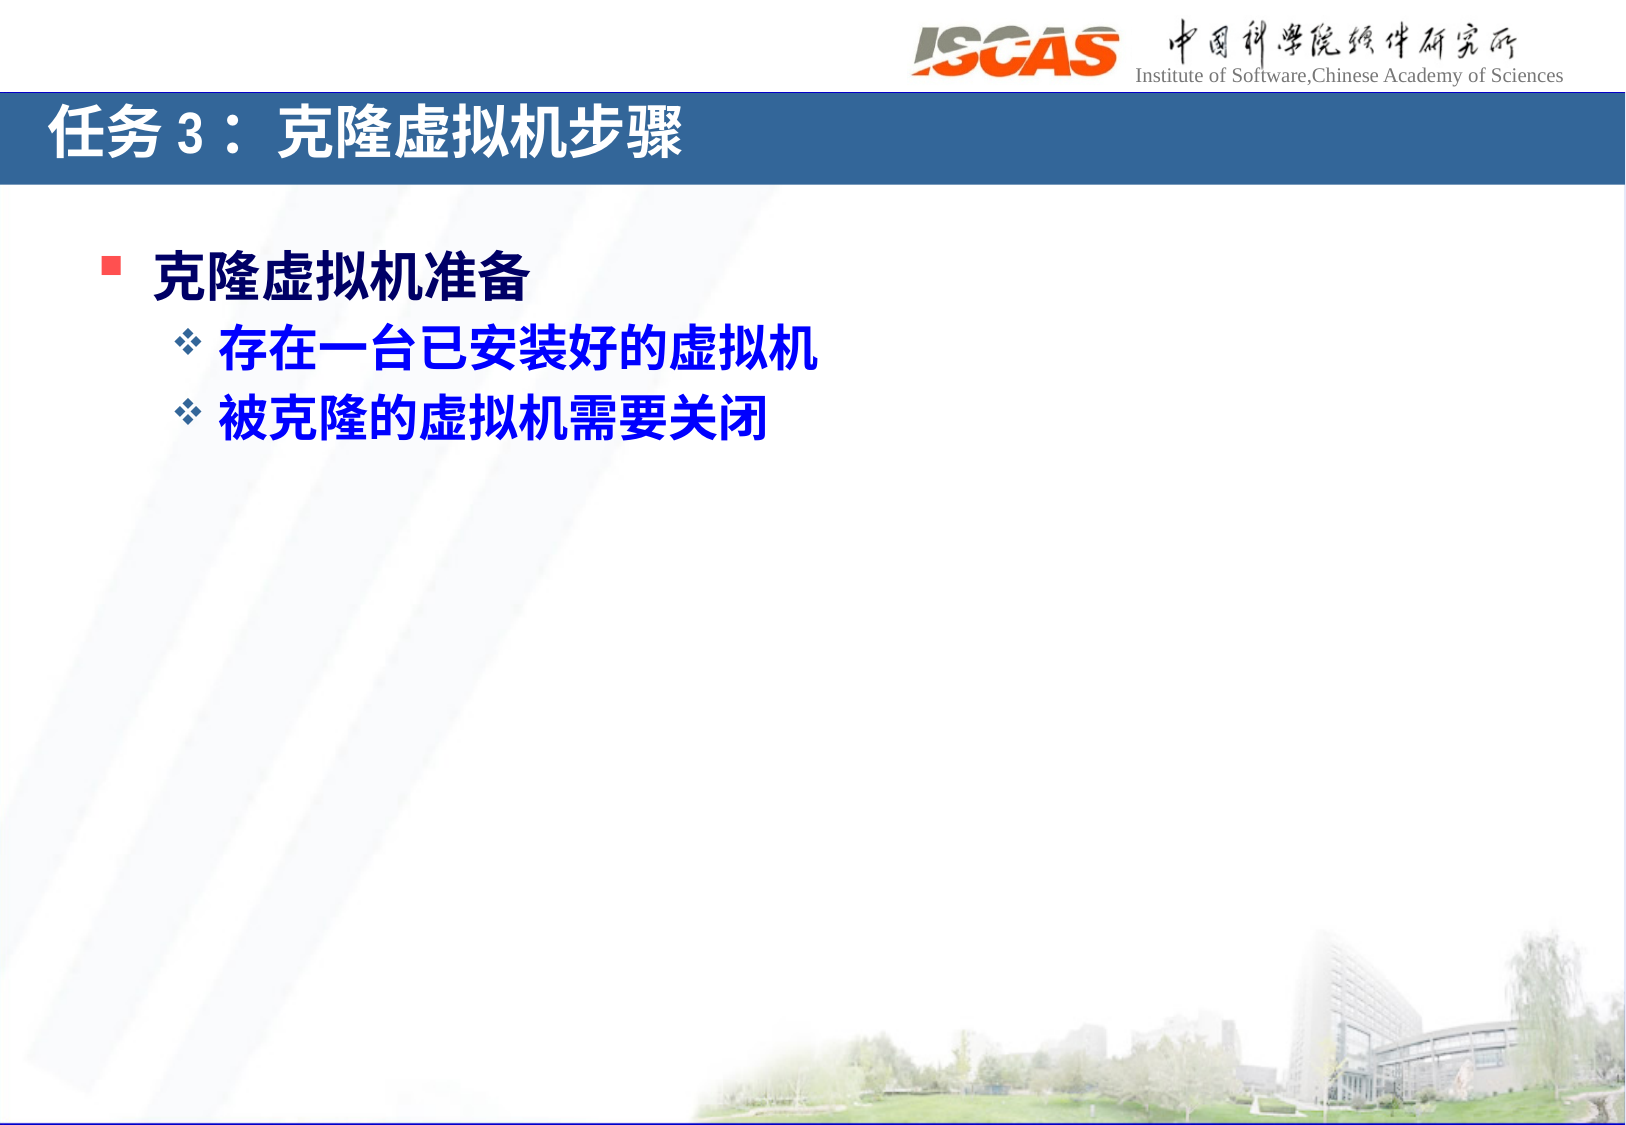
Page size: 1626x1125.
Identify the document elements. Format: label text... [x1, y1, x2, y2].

picture [907, 18, 1132, 87]
picture [0, 92, 1626, 1125]
title 任务3：克隆虚拟机步骤 [0, 93, 1625, 185]
list 克隆虚拟机准备 存在一台已安装好的虚拟机 被克隆的虚拟机需要关闭 [81, 234, 1434, 991]
picture [1166, 15, 1519, 71]
